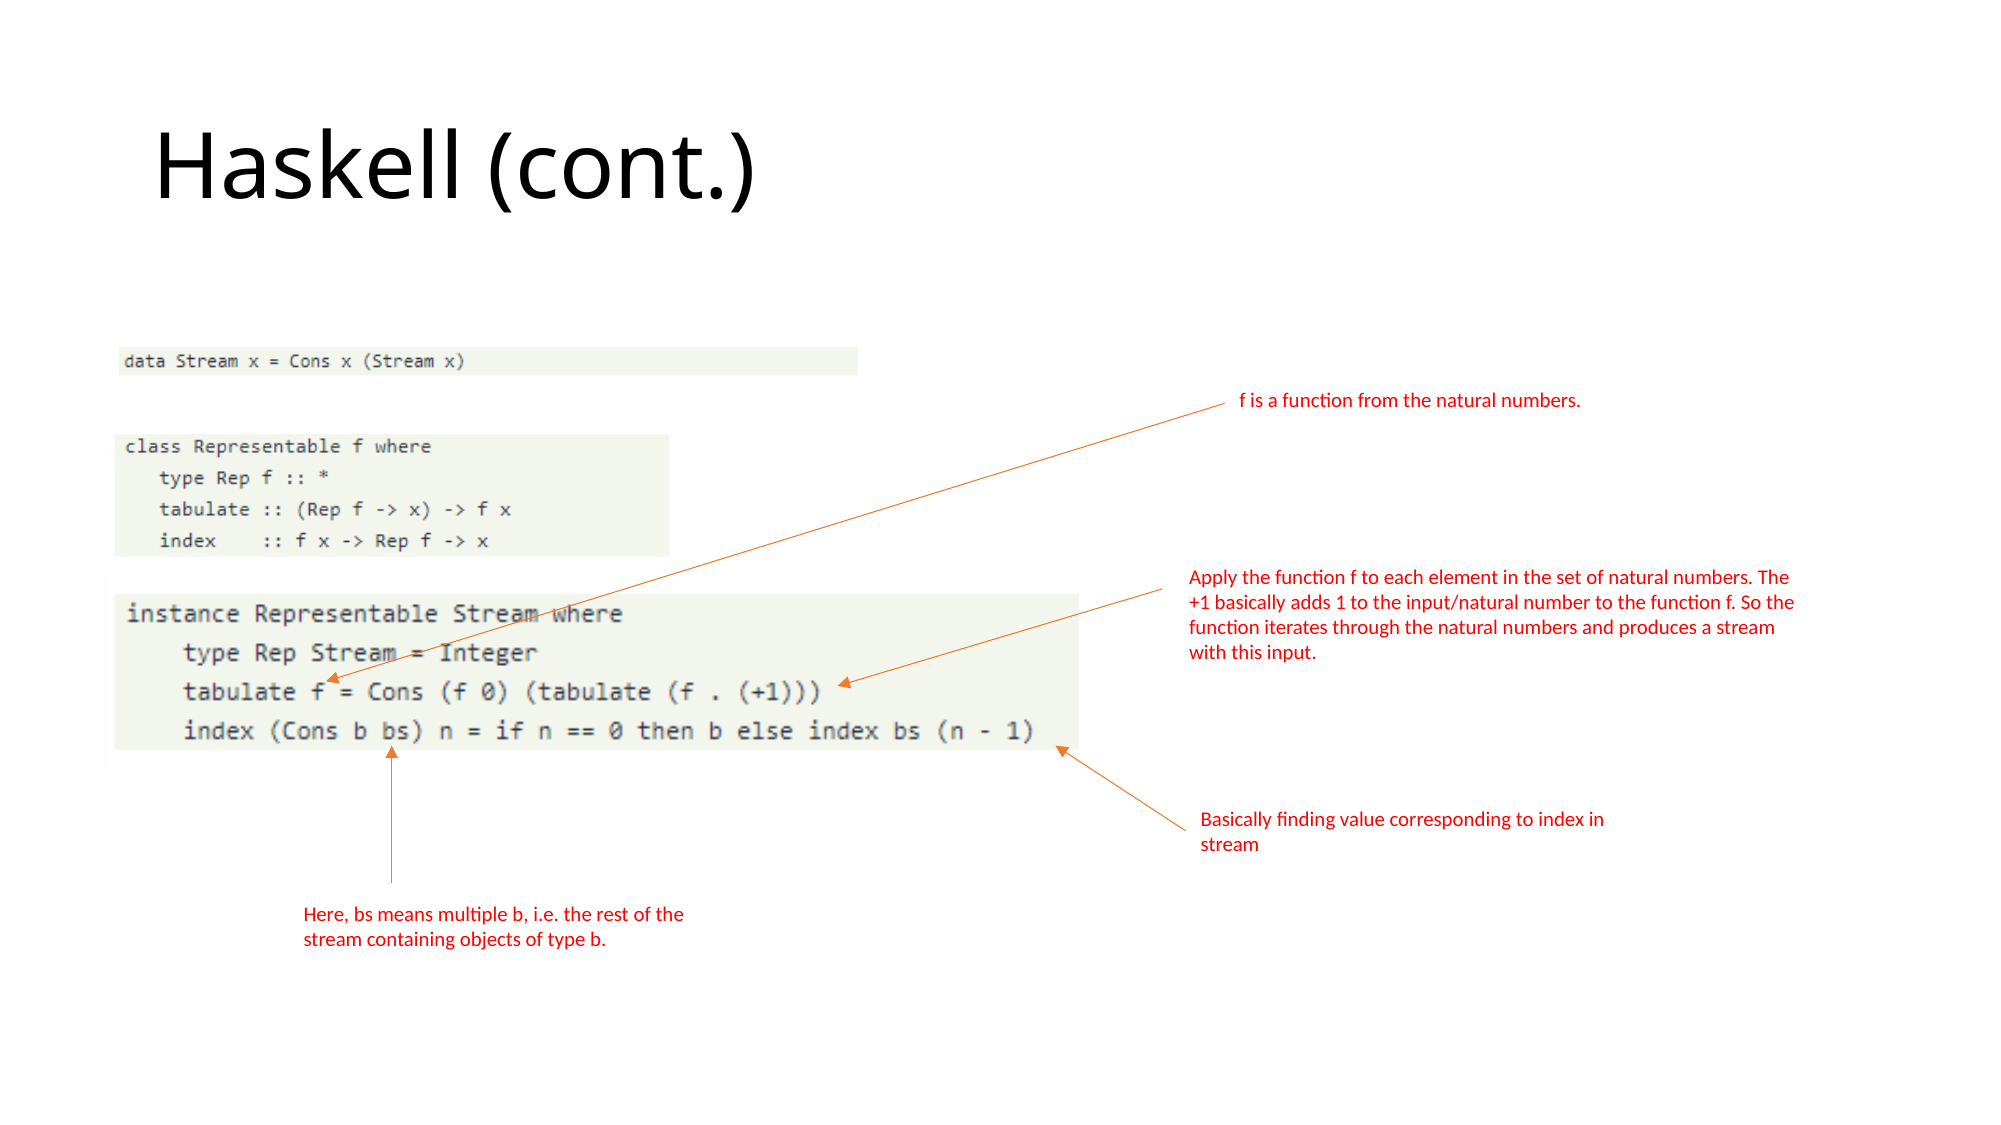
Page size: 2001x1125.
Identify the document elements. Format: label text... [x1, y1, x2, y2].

text_box Here, bs means multiple b, i.e. the rest of the stream containing objects of type b. [288, 893, 761, 958]
text_box Basically finding value corresponding to index in stream [1185, 798, 1658, 864]
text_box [1055, 745, 1186, 832]
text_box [837, 682, 1163, 686]
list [104, 577, 1079, 768]
picture [119, 320, 858, 396]
picture [104, 434, 669, 563]
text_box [325, 403, 1225, 682]
text_box f is a function from the natural numbers. [1224, 379, 1863, 419]
text_box Apply the function f to each element in the set of natural numbers. The +1 basically adds 1 to the input/natural number to the function f. So the function iterates through the natural numbers and produces a stream with this input. [1225, 556, 1812, 671]
title Haskell (cont.) [137, 59, 1863, 278]
